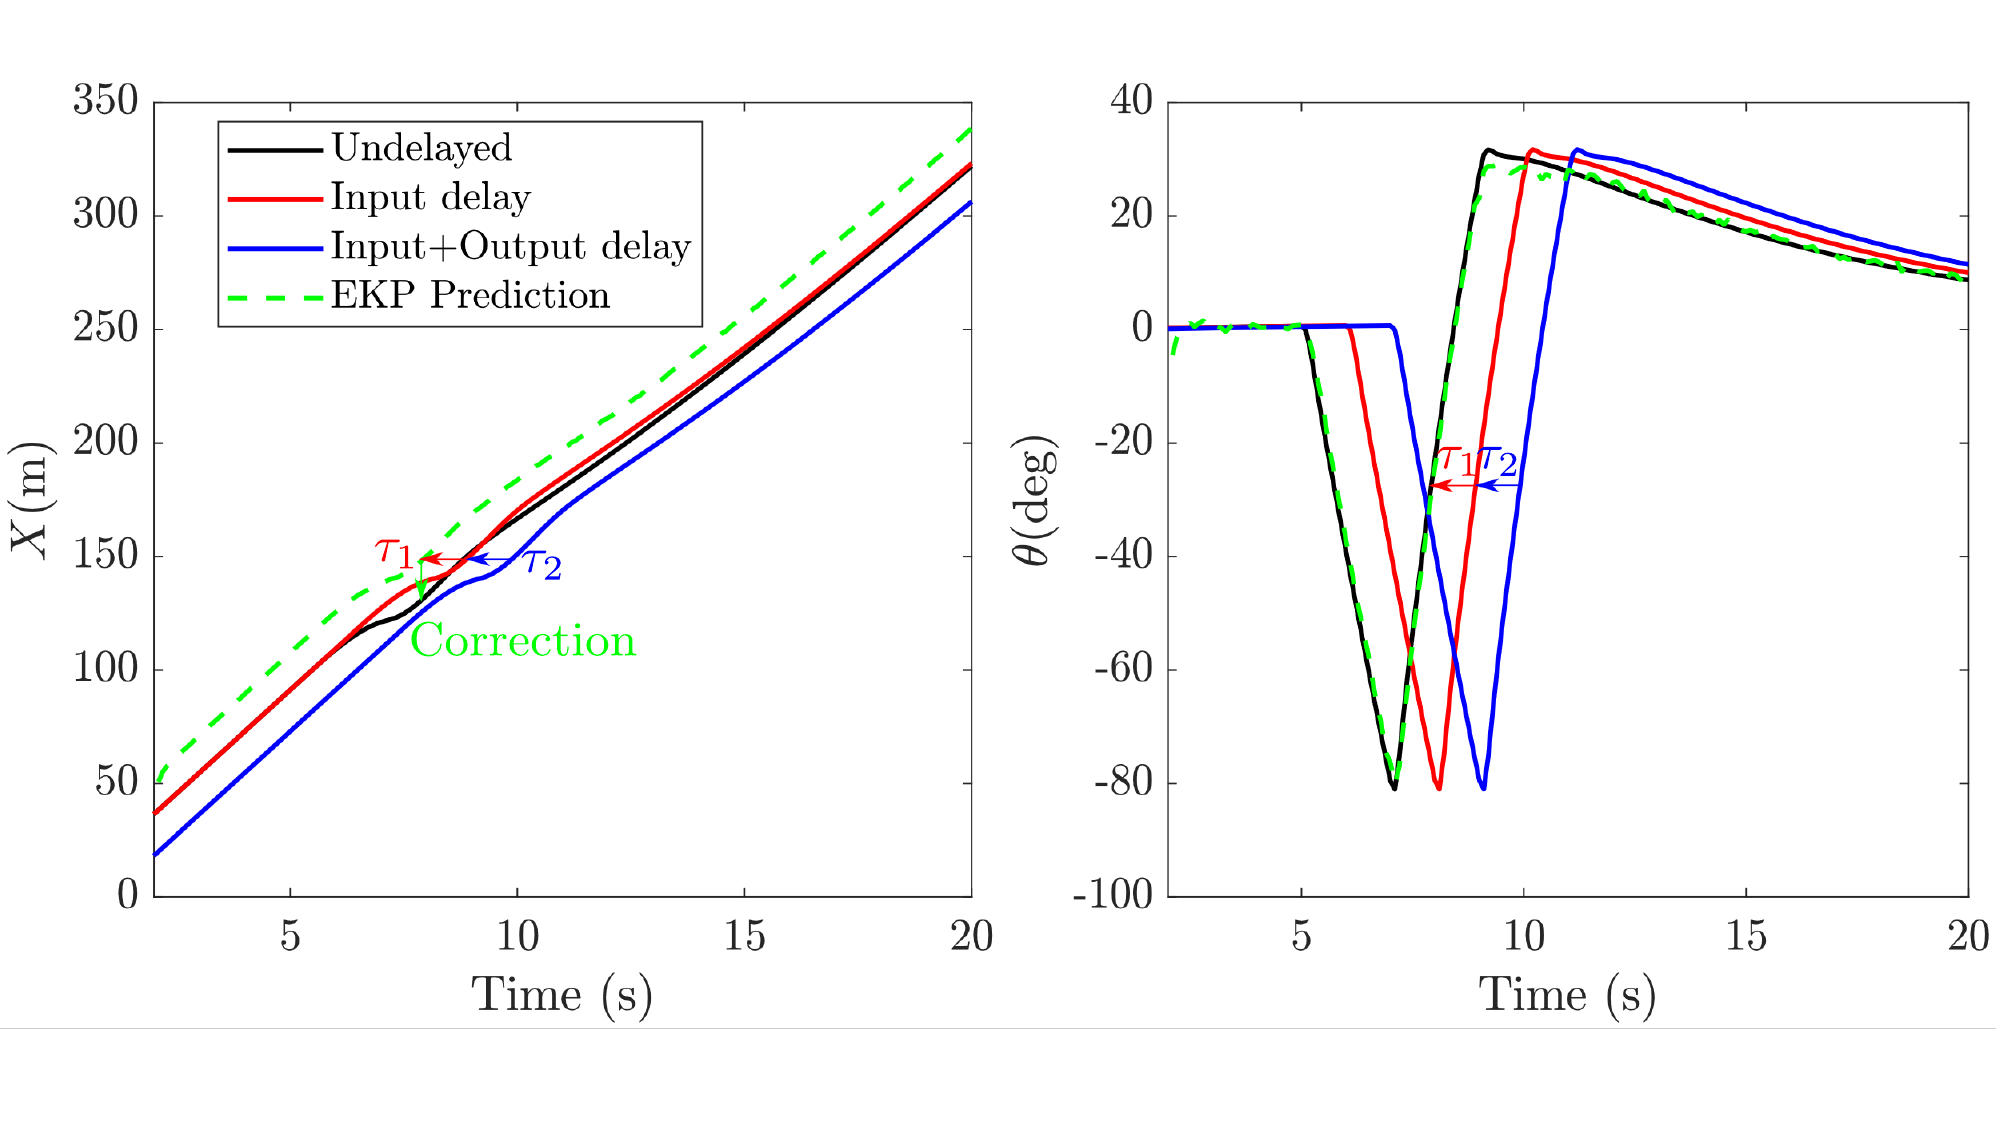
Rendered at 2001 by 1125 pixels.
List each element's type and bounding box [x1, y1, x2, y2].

text_box [0, 31, 2000, 1033]
